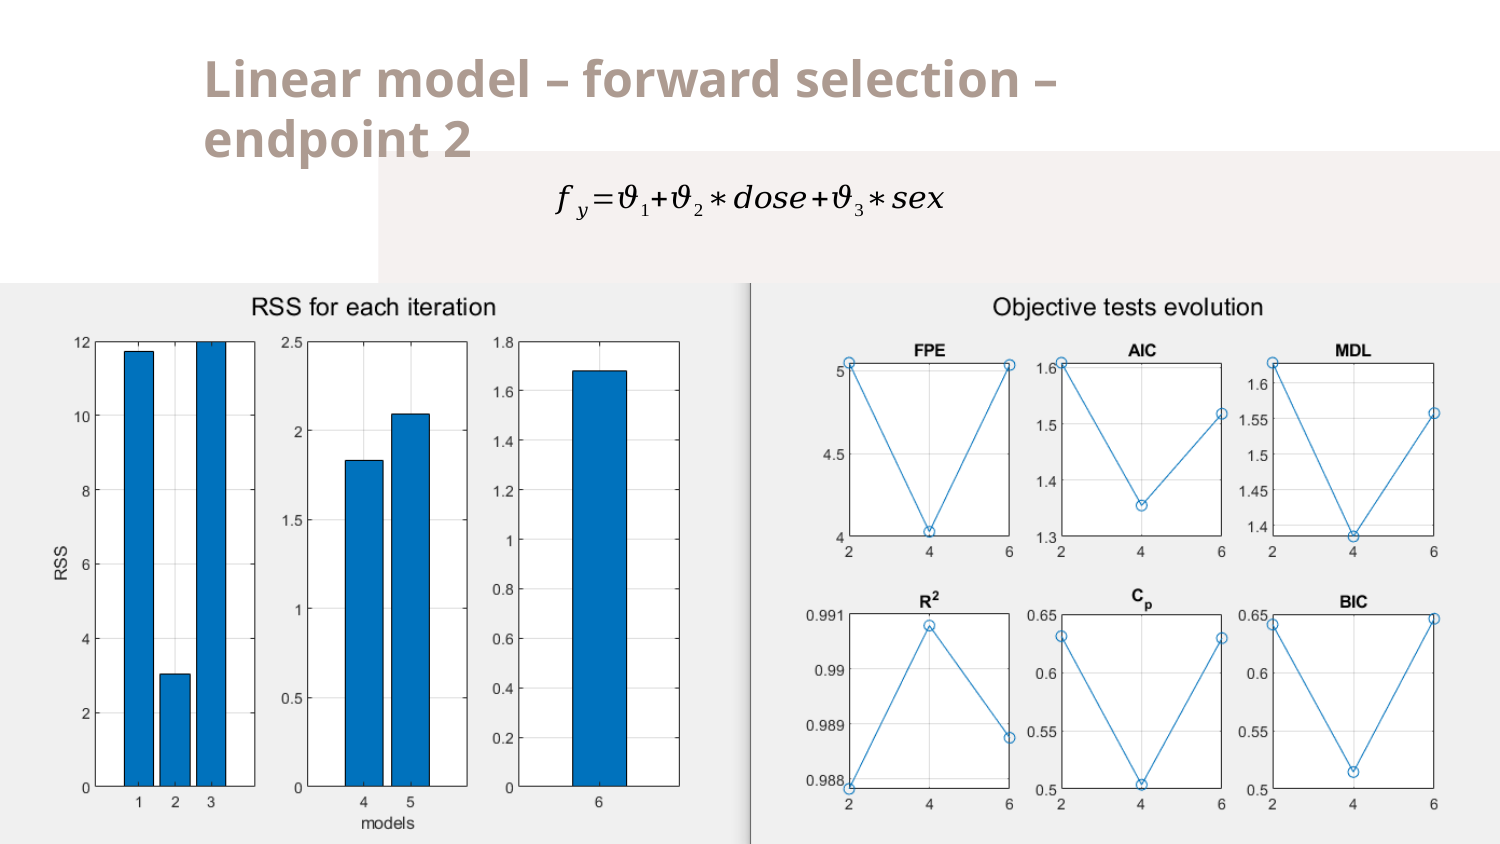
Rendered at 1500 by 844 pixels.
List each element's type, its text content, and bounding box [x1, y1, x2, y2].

picture [0, 283, 1500, 844]
text_box Linear model – forward selection – endpoint 2 [189, 40, 1311, 176]
